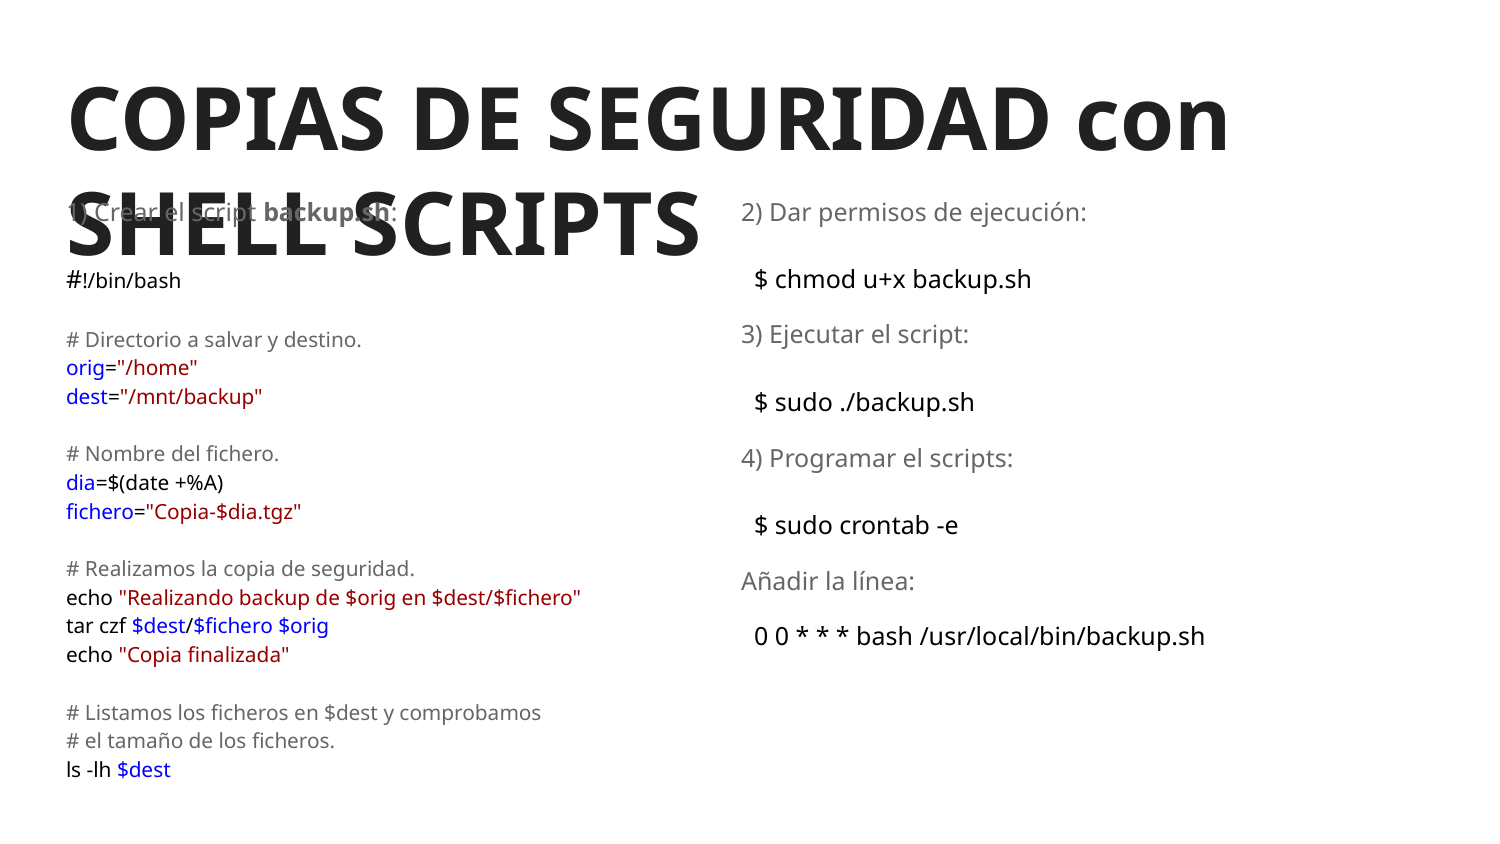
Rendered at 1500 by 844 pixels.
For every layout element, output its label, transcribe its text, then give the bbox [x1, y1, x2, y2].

list 1) Crear el script backup.sh: #!/bin/bash # Directorio a salvar y destino. orig="/home" dest="/mnt/backup" # Nombre del fichero. dia=$(date +%A) fichero="Copia-$dia.tgz" # Realizamos la copia de seguridad. echo "Realizando backup de $orig en $dest/$fichero" tar czf $dest/$fichero $orig echo "Copia finalizada" # Listamos los ficheros en $dest y comprobamos # el tamaño de los ficheros. ls -lh $dest [51, 176, 720, 815]
title COPIAS DE SEGURIDAD con SHELL SCRIPTS [51, 48, 1449, 180]
list 2) Dar permisos de ejecución: $ chmod u+x backup.sh 3) Ejecutar el script: $ sudo ./backup.sh 4) Programar el scripts: $ sudo crontab -e Añadir la línea: 0 0 * * * bash /usr/local/bin/backup.sh [726, 176, 1417, 815]
